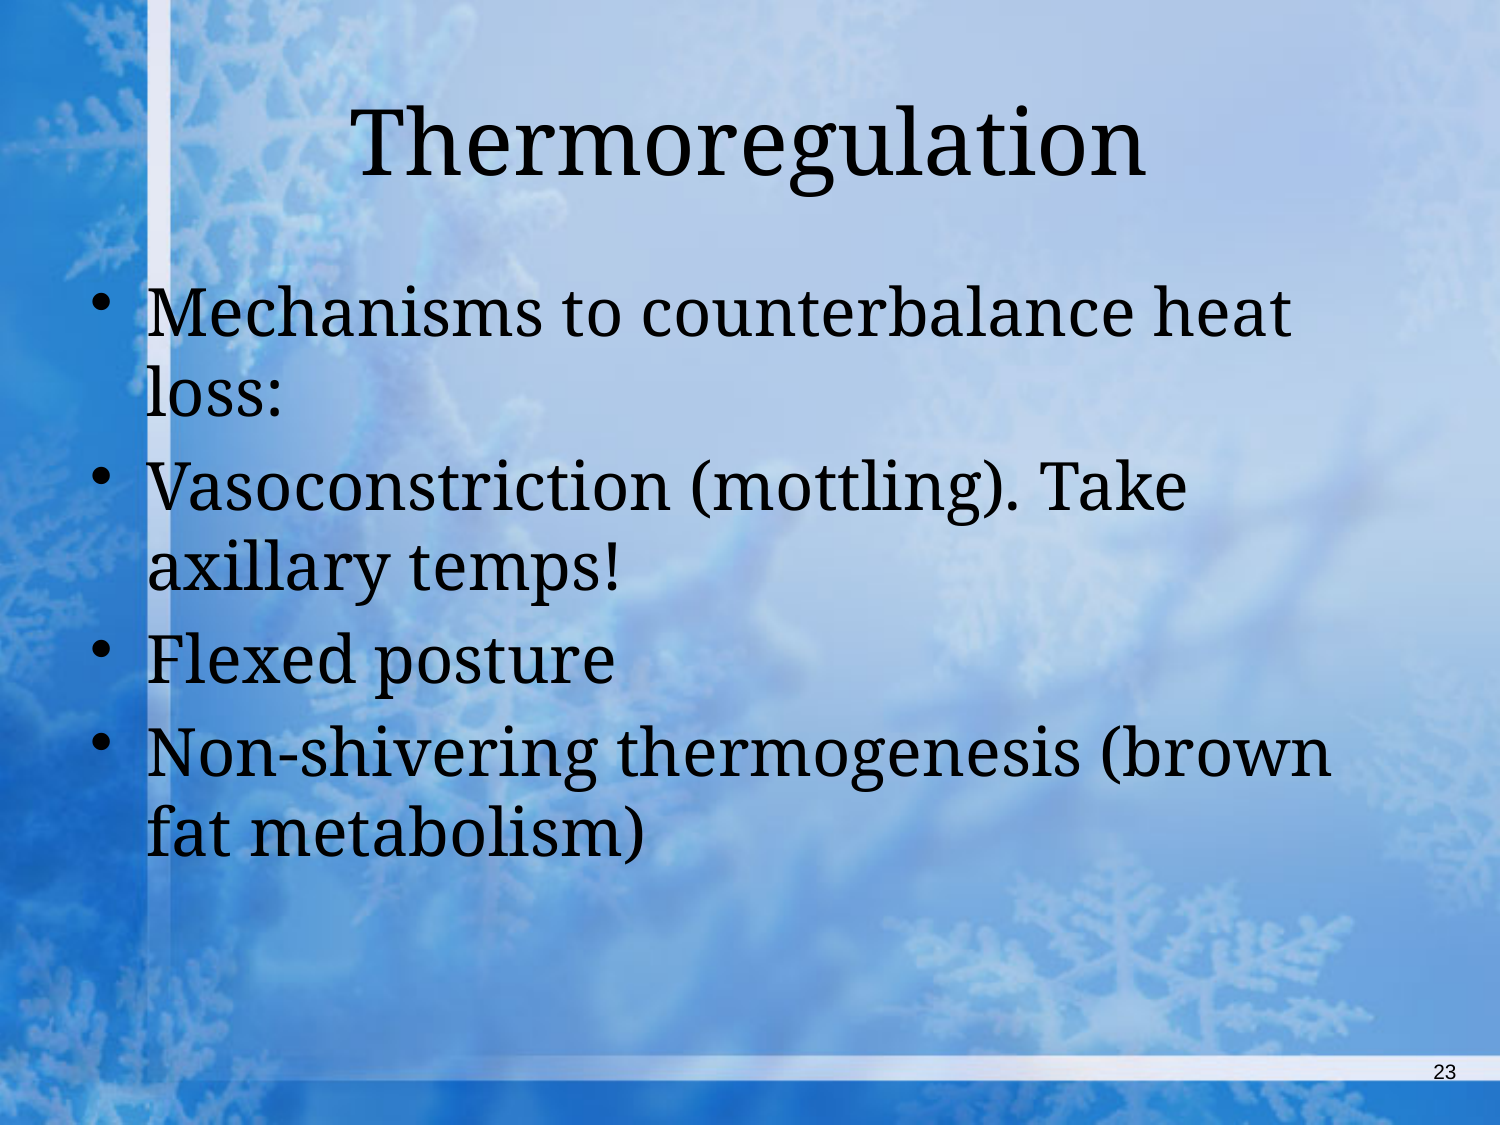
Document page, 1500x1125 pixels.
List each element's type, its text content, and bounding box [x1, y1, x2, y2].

list Mechanisms to counterbalance heat loss: Vasoconstriction (mottling). Take axillary temps! Flexed posture Non-shivering thermogenesis (brown fat metabolism) [75, 262, 1425, 1005]
footer [718, 1051, 1105, 1112]
title Thermoregulation [75, 45, 1425, 233]
slide_number 23 [1418, 1051, 1479, 1112]
picture [0, 0, 1500, 1125]
